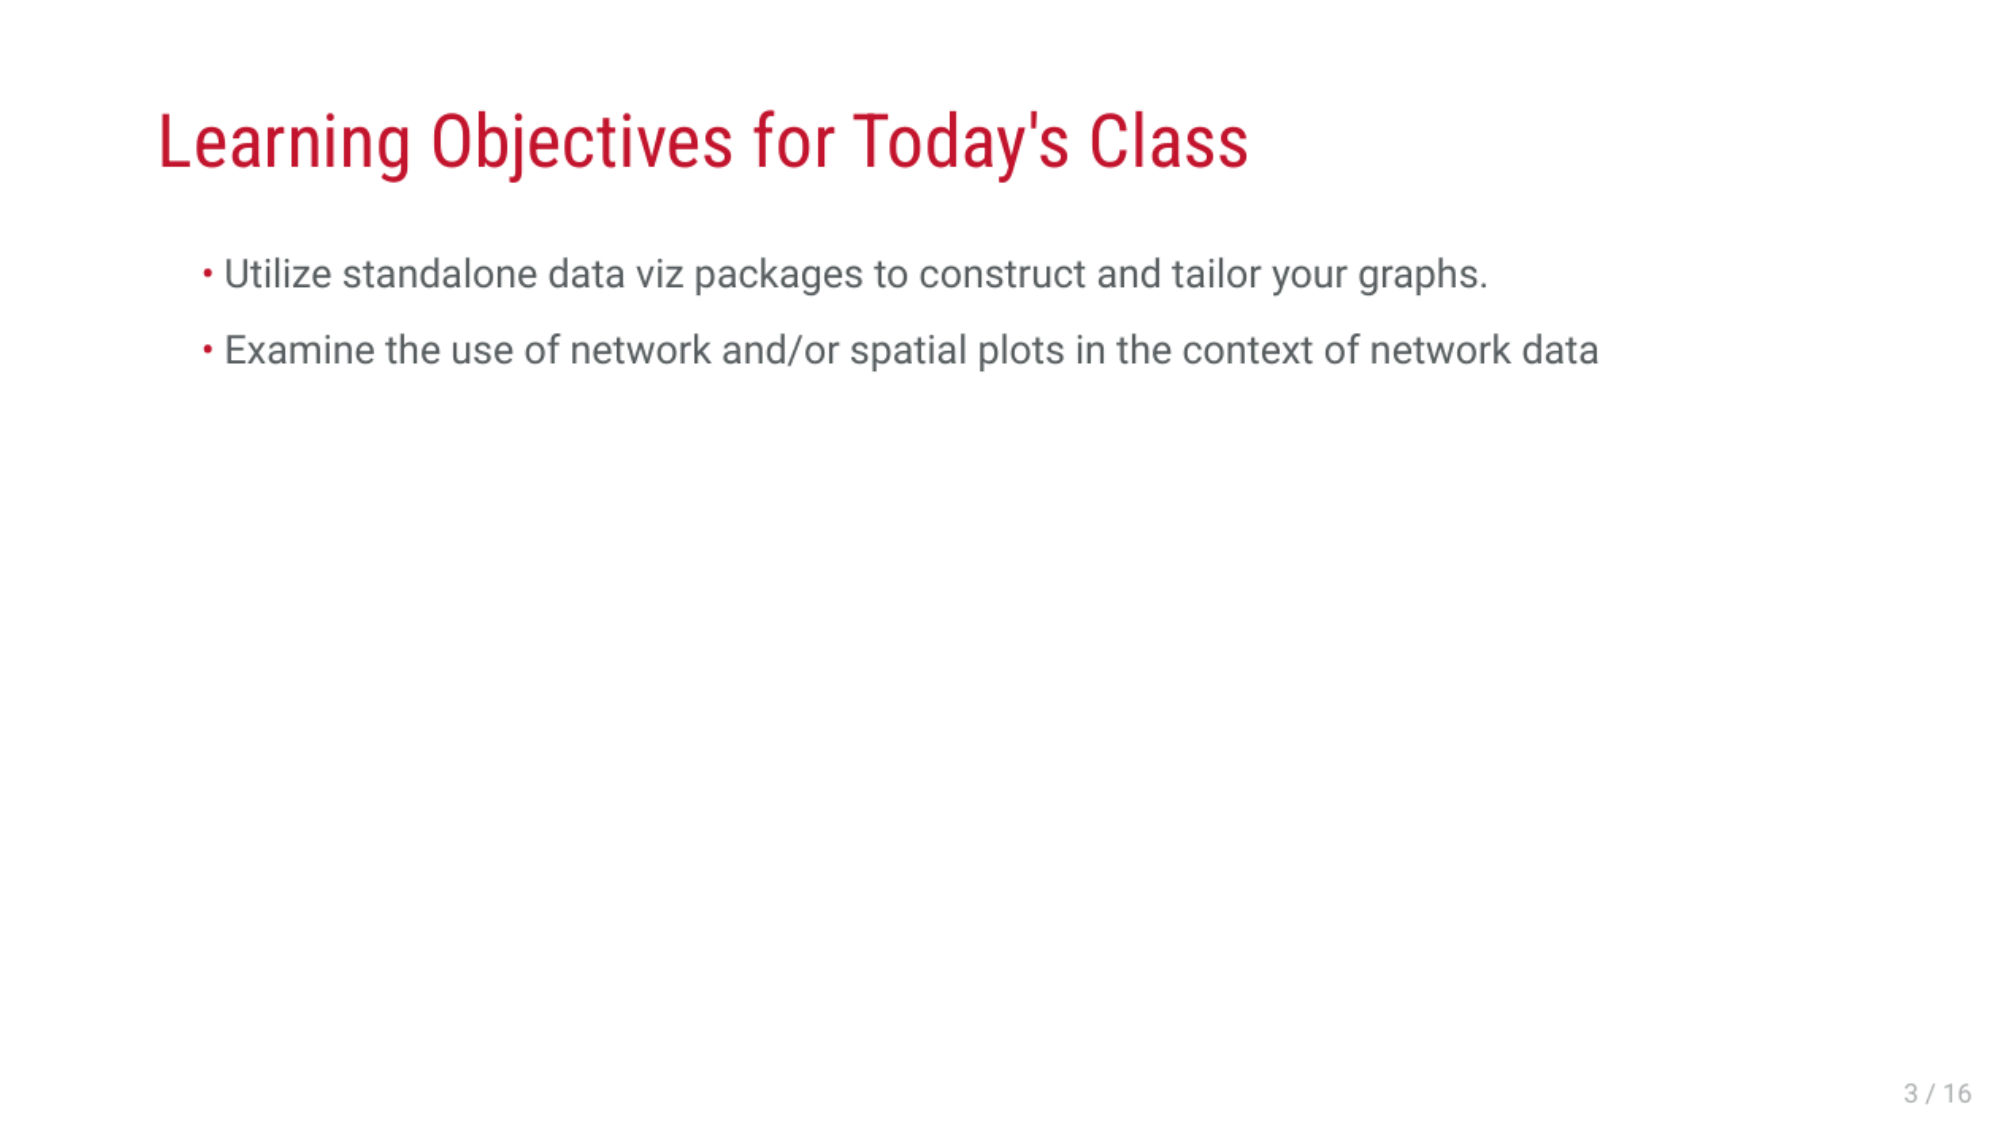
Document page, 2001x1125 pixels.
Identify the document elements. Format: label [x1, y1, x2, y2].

list [0, 0, 2000, 1125]
